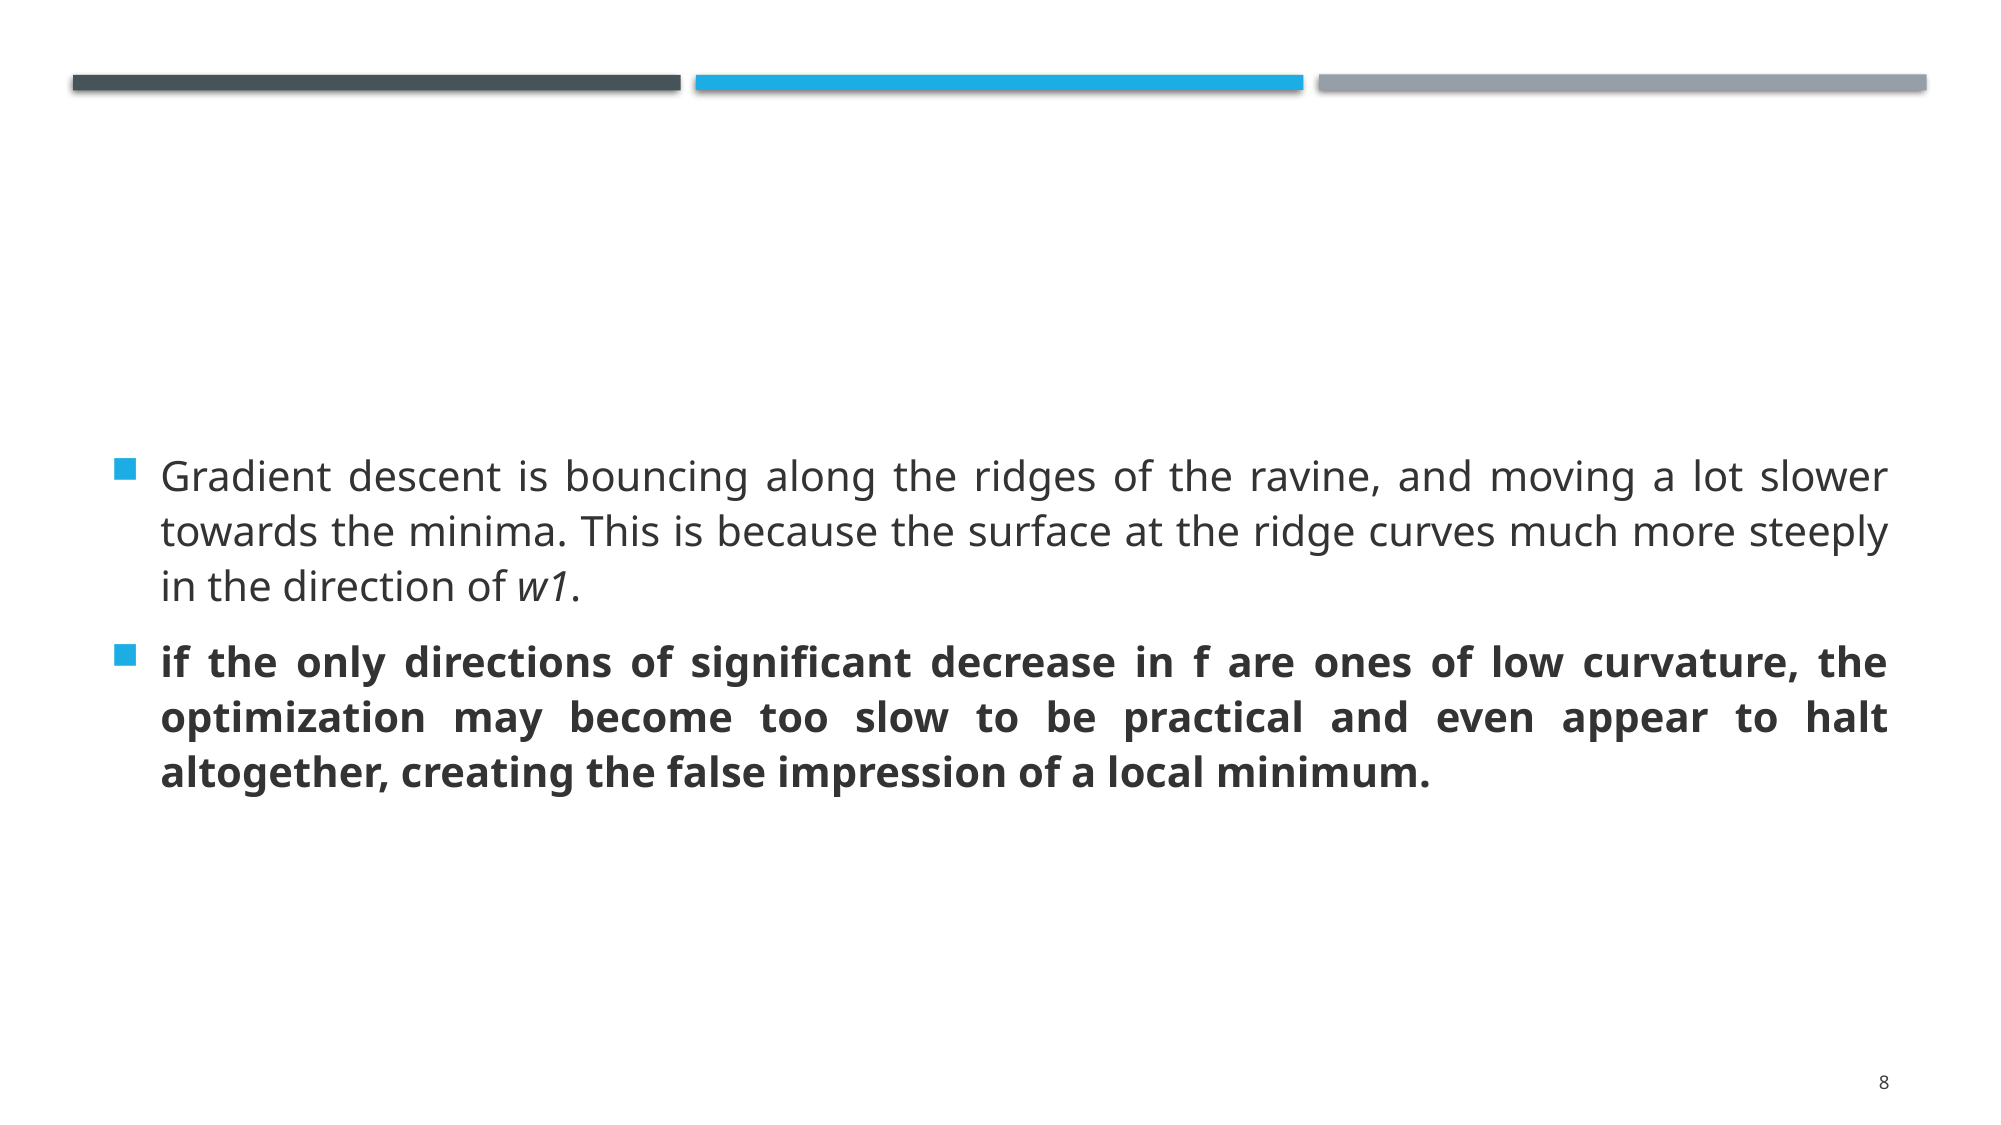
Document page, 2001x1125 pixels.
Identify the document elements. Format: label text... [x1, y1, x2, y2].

list Gradient descent is bouncing along the ridges of the ravine, and moving a lot slower towards the minima. This is because the surface at the ridge curves much more steeply in the direction of w1. if the only directions of significant decrease in f are ones of low curvature, the optimization may become too slow to be practical and even appear to halt altogether, creating the false impression of a local minimum. [95, 322, 1905, 919]
slide_number 8 [1732, 1053, 1905, 1114]
